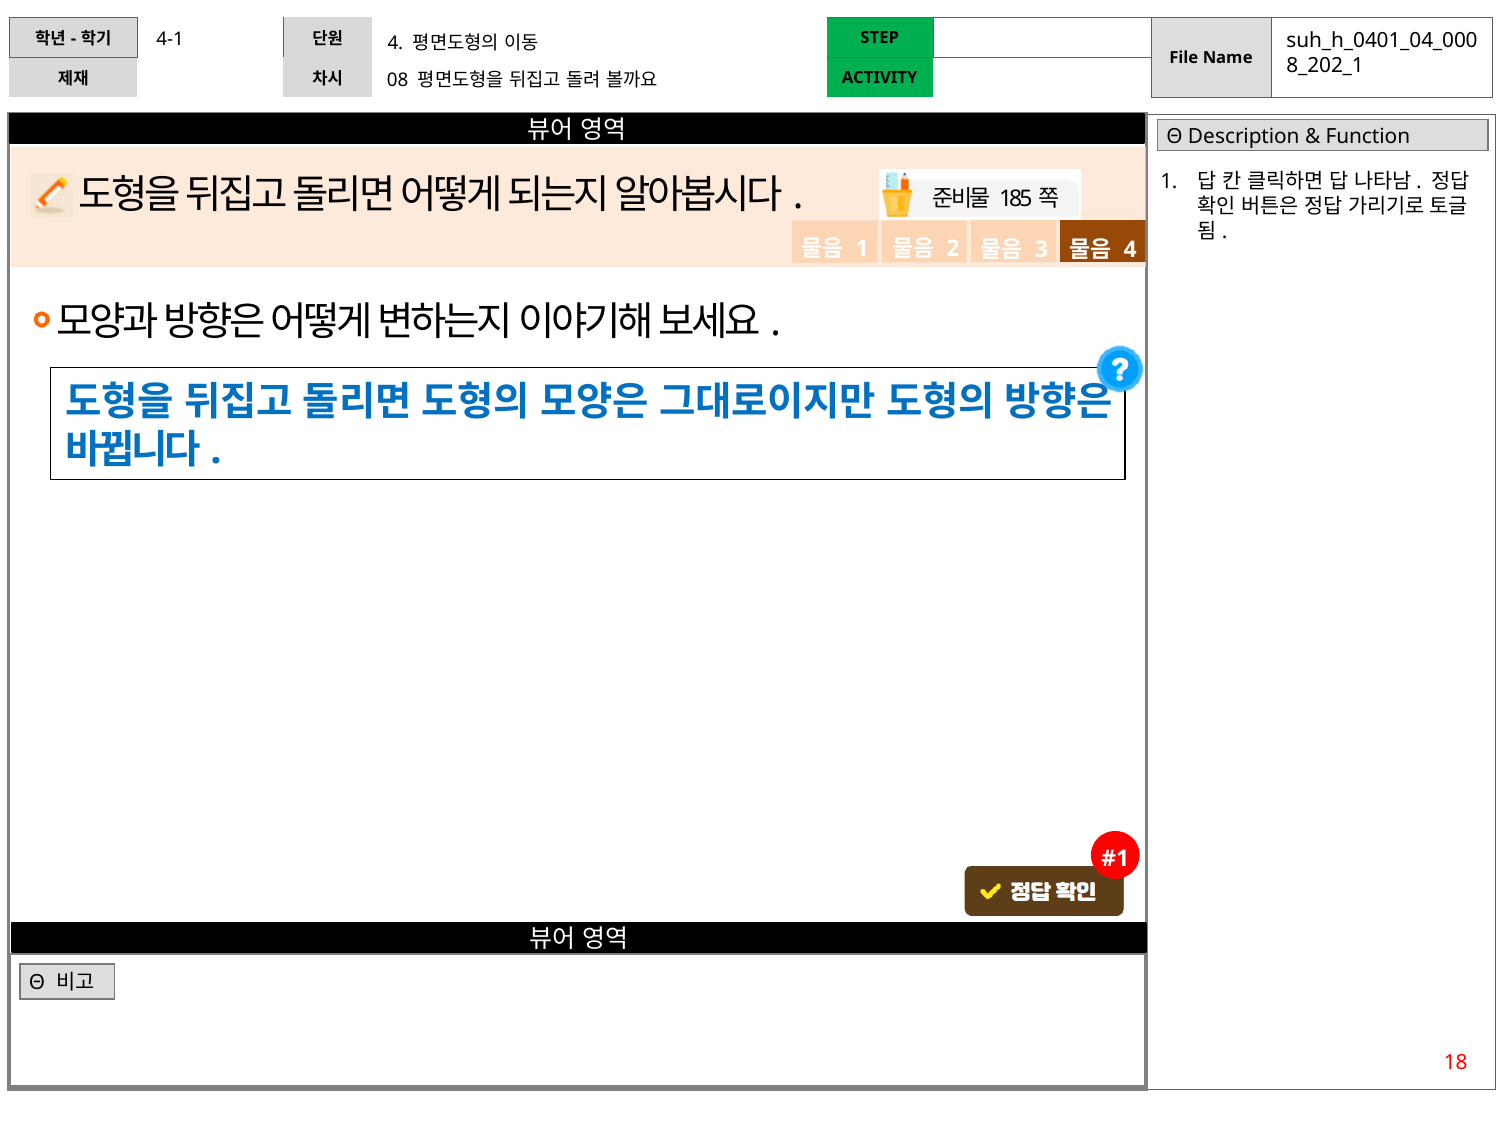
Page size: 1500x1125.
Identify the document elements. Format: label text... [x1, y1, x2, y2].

picture [31, 173, 73, 218]
text_box 4-1 [141, 18, 284, 55]
picture [31, 308, 51, 330]
text_box 08 평면도형을 뒤집고 돌려 볼까요 [372, 60, 821, 96]
picture [963, 863, 1126, 918]
text_box [9, 145, 1148, 269]
text_box 답 칸 클릭하면 답 나타남. 정답 확인 버튼은 정답 가리기로 토글 됨. [1145, 160, 1500, 282]
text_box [792, 219, 1146, 263]
text_box 도형을 뒤집고 돌리면 도형의 모양은 그대로이지만 도형의 방향은 바뀝니다. [50, 367, 1126, 480]
text_box 4. 평면도형의 이동 [372, 23, 828, 48]
text_box #1 [1088, 828, 1142, 877]
text_box suh_h_0401_04_0008_202_1 [1271, 18, 1500, 84]
picture [1090, 340, 1151, 400]
text_box [1145, 282, 1500, 326]
text_box 모양과 방향은 어떻게 변하는지 이야기해 보세요. [41, 288, 1139, 351]
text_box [879, 169, 1081, 221]
text_box 도형을 뒤집고 돌리면 어떻게 되는지 알아봅시다. [63, 162, 1150, 225]
table_header Θ Description & Function [1158, 120, 1487, 150]
